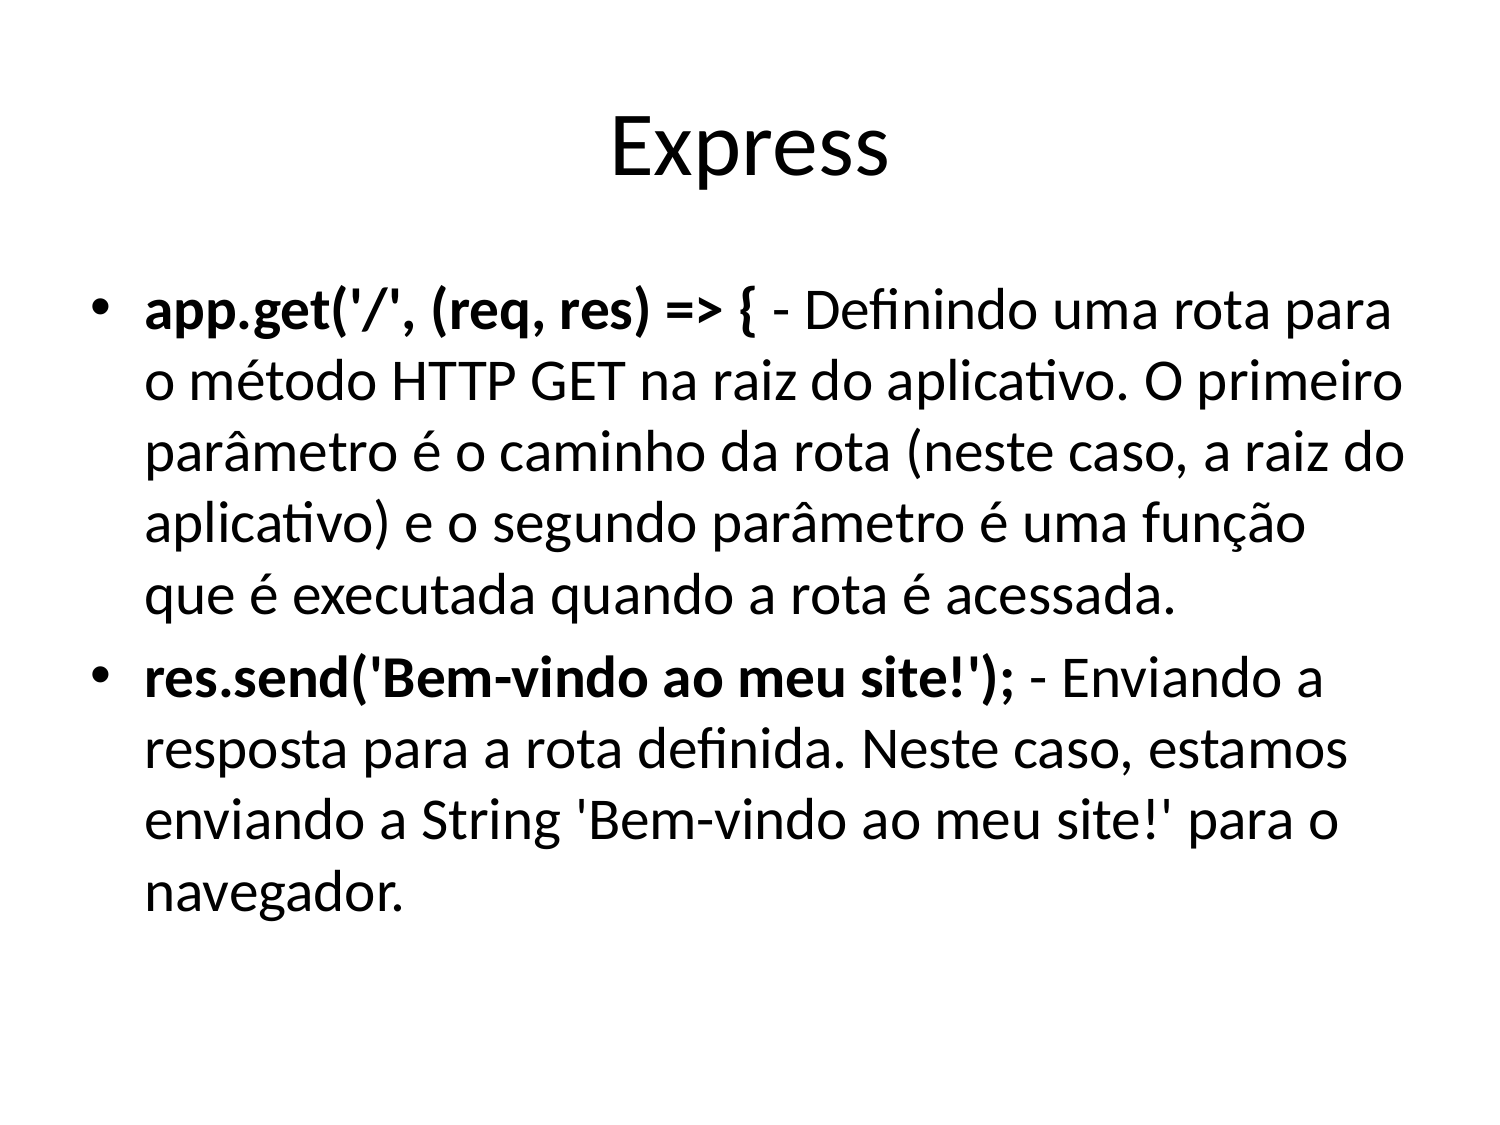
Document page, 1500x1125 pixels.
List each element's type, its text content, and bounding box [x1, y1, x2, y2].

title Express [75, 45, 1425, 233]
list app.get('/', (req, res) => { - Definindo uma rota para o método HTTP GET na raiz do aplicativo. O primeiro parâmetro é o caminho da rota (neste caso, a raiz do aplicativo) e o segundo parâmetro é uma função que é executada quando a rota é acessada. res.send('Bem-vindo ao meu site!'); - Enviando a resposta para a rota definida. Neste caso, estamos enviando a String 'Bem-vindo ao meu site!' para o navegador. [75, 262, 1425, 1005]
